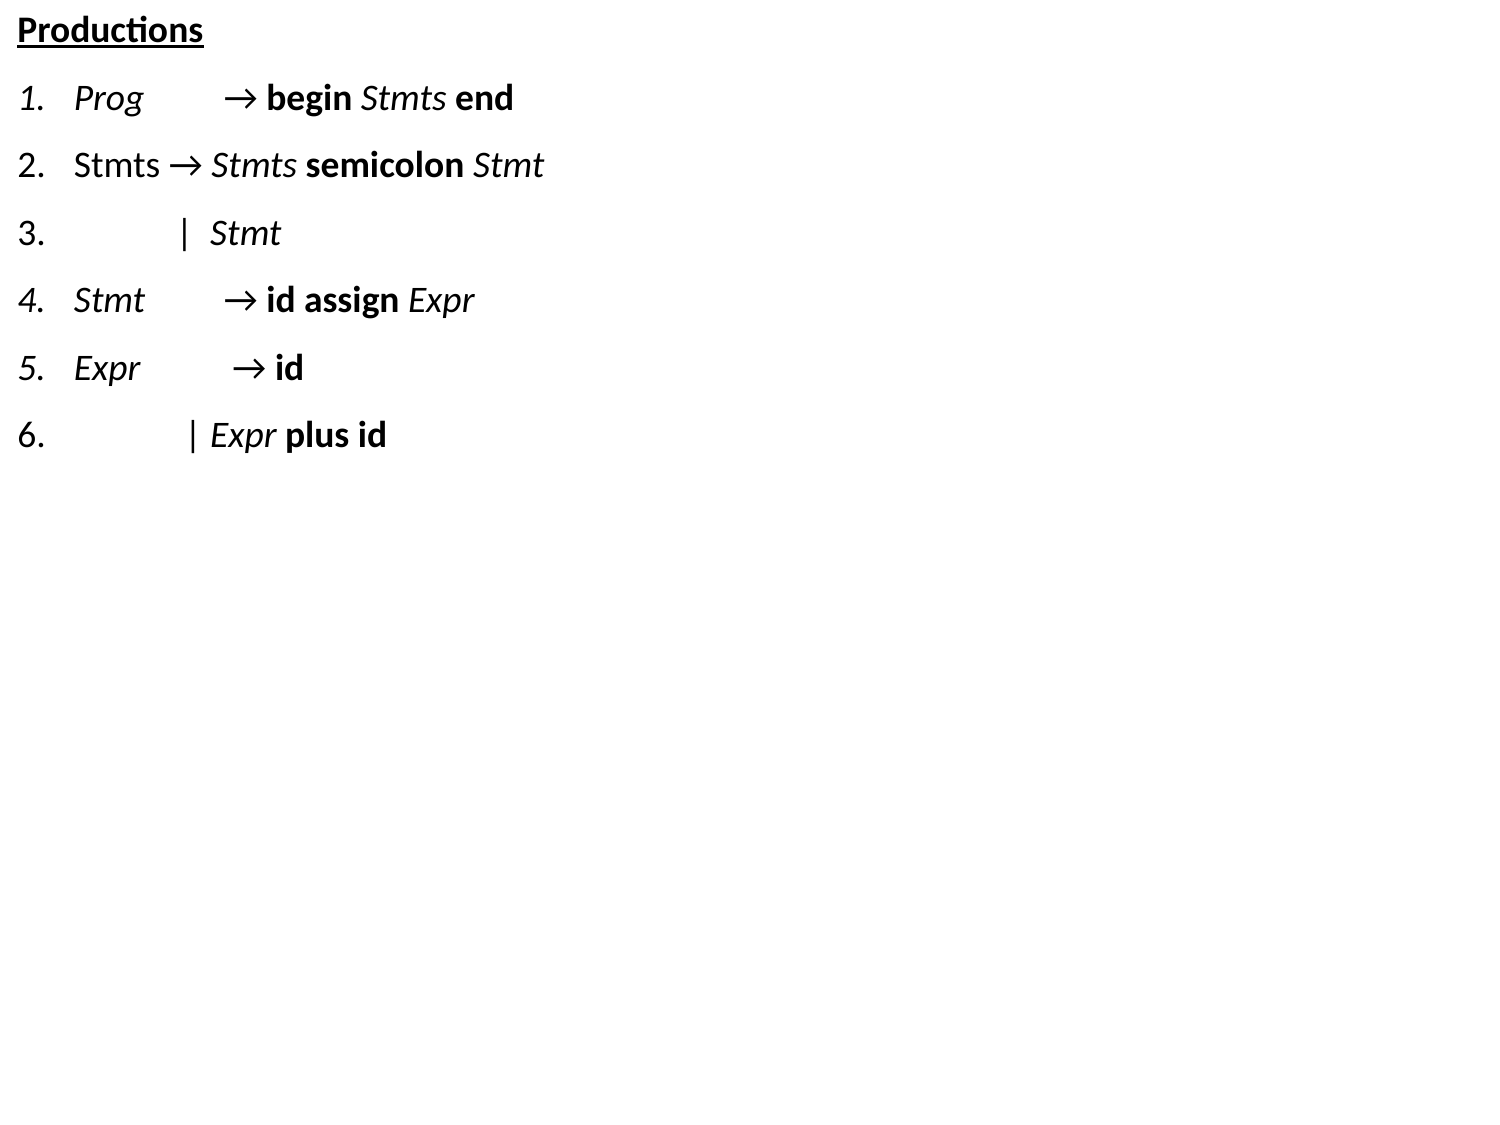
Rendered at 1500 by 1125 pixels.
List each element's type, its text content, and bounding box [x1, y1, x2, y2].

text_box Productions Prog → begin Stmts end Stmts → Stmts semicolon Stmt | Stmt Stmt → id assign Expr Expr → id | Expr plus id [2, 0, 560, 463]
